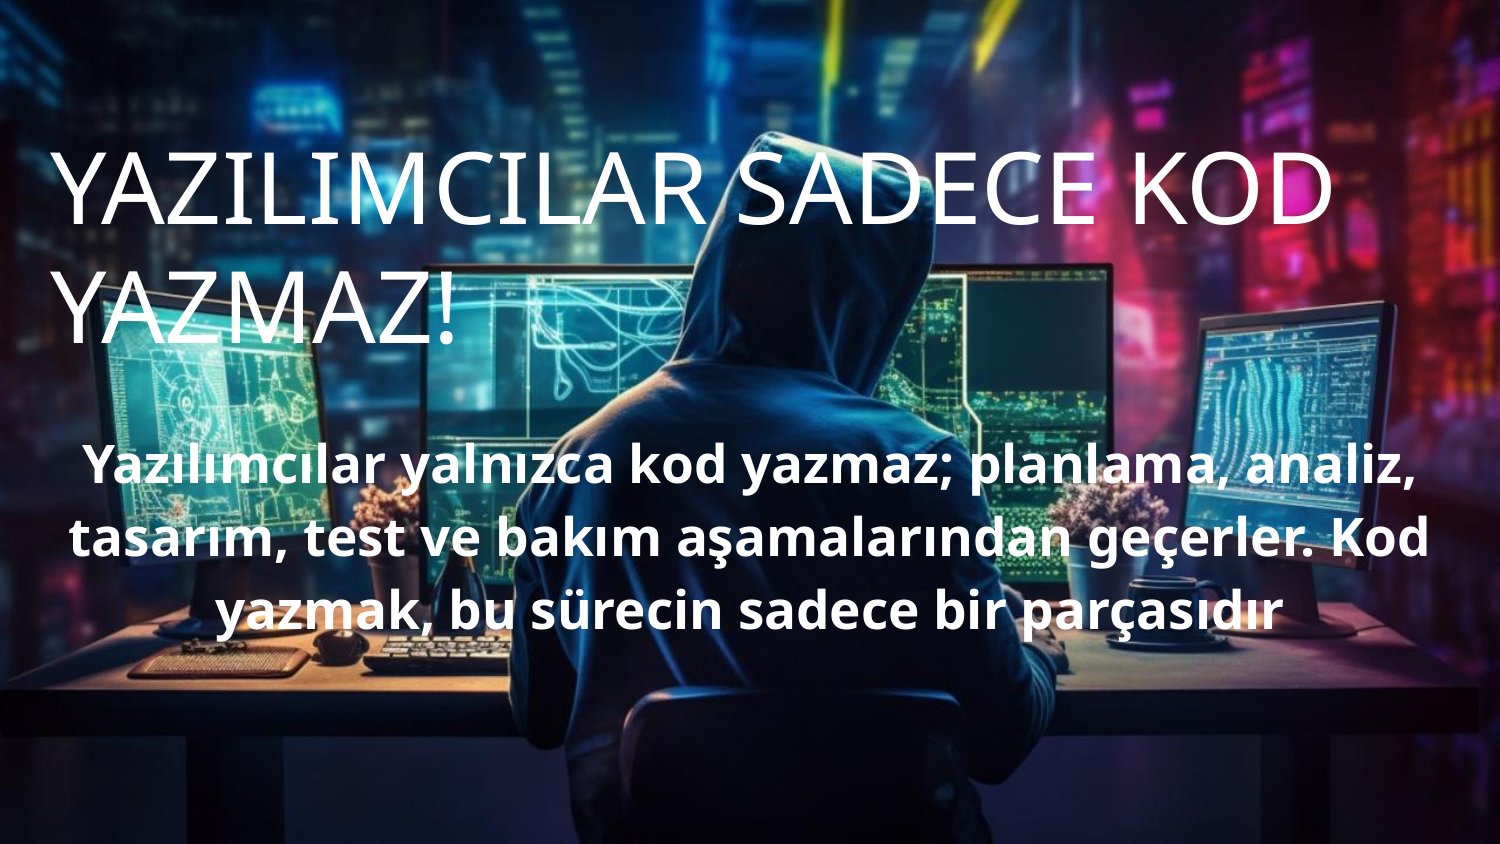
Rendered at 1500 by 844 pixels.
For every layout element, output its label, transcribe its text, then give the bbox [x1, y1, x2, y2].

picture [0, 0, 1500, 844]
title YAZILIMCILAR SADECE KOD YAZMAZ! [35, 109, 1465, 204]
list Yazılımcılar yalnızca kod yazmaz; planlama, analiz, tasarım, test ve bakım aşamalarından geçerler. Kod yazmak, bu sürecin sadece bir parçasıdır [51, 406, 1449, 707]
